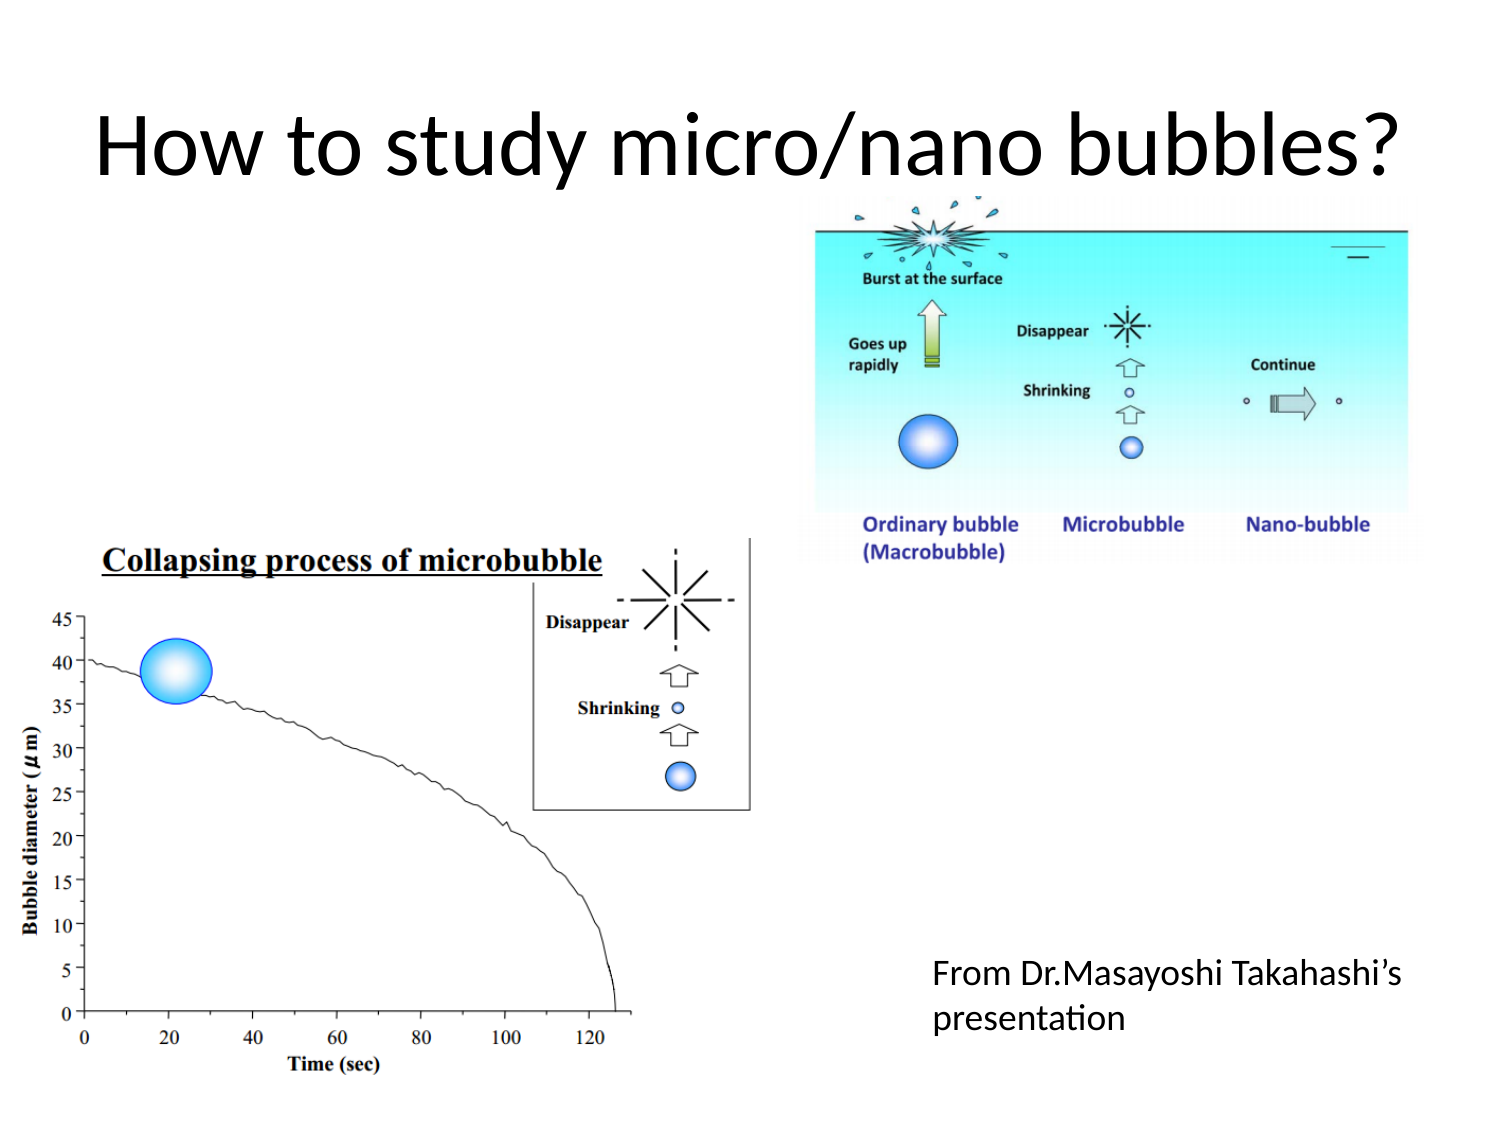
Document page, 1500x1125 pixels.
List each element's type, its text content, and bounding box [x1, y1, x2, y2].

picture [796, 195, 1424, 565]
title How to study micro/nano bubbles? [75, 45, 1425, 233]
picture [0, 538, 757, 1078]
text_box From Dr.Masayoshi Takahashi’s presentation [917, 940, 1418, 1046]
